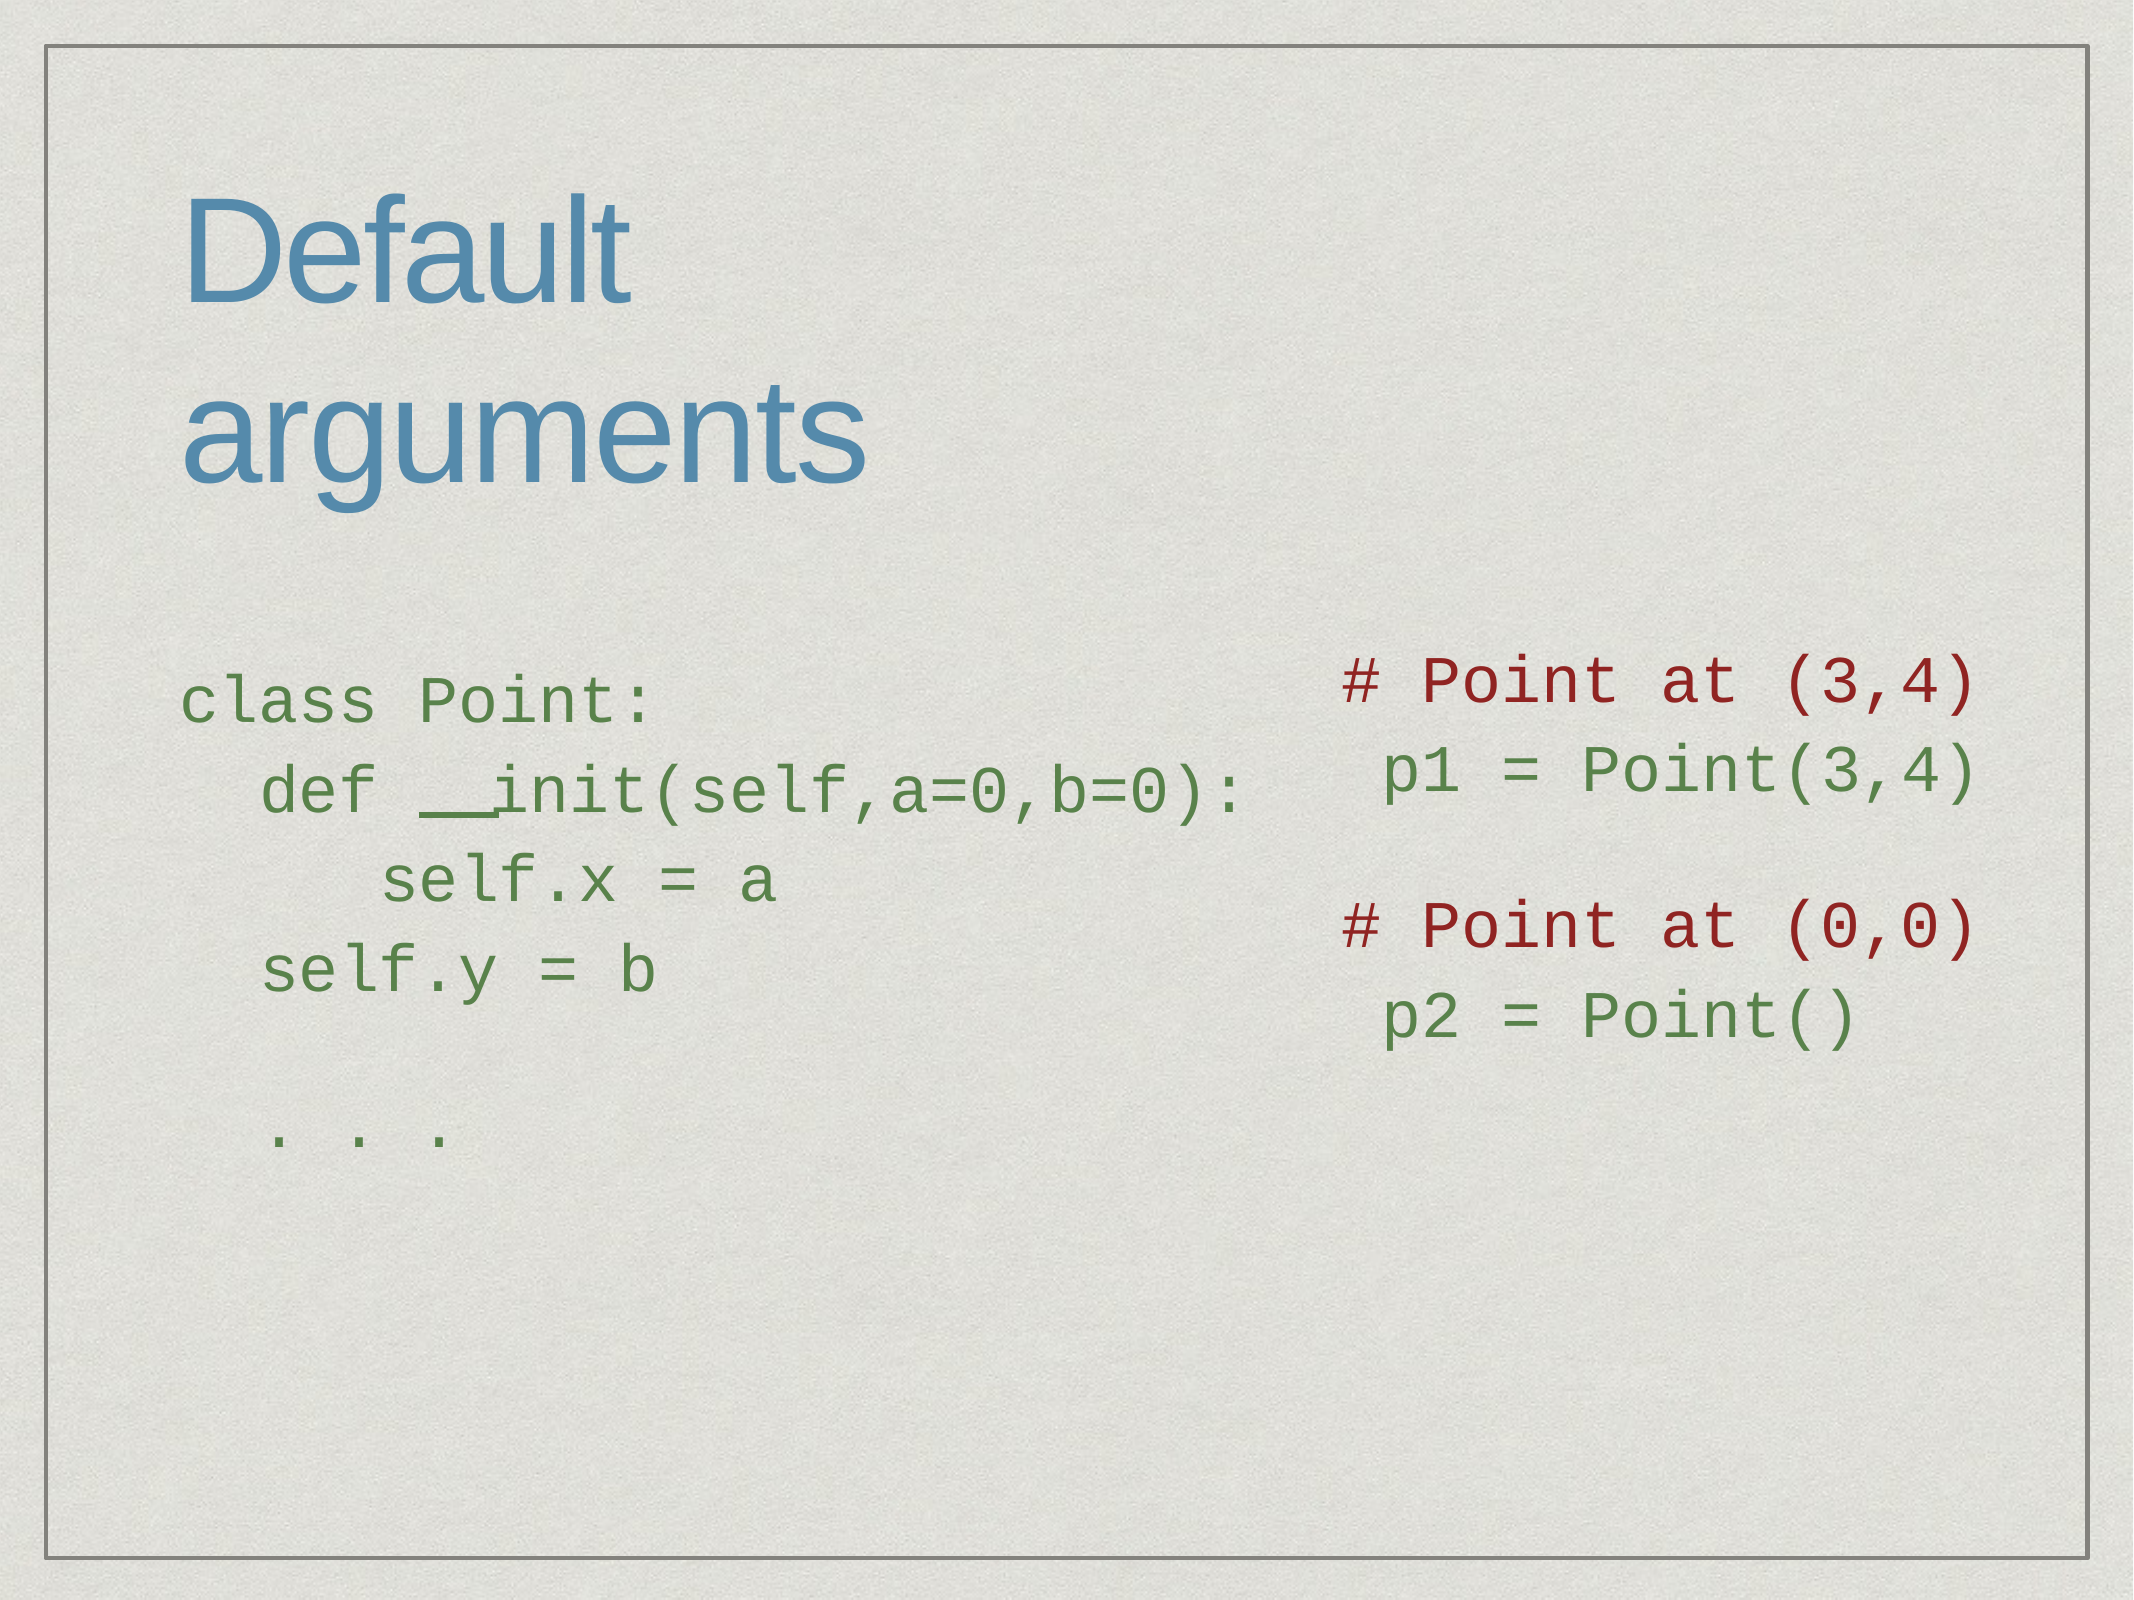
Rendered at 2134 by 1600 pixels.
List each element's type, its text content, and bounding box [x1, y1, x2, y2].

text_box # Point at (3,4) p1 = Point(3,4) [1339, 623, 1984, 805]
text_box # Point at (0,0) p2 = Point() [1339, 869, 1984, 1051]
picture [0, 0, 2134, 1600]
title Default arguments [177, 150, 1362, 513]
text_box class Point: def init(self,a=0,b=0): self.x = a self.y = b [177, 644, 1262, 1005]
text_box . . . [257, 1079, 462, 1162]
